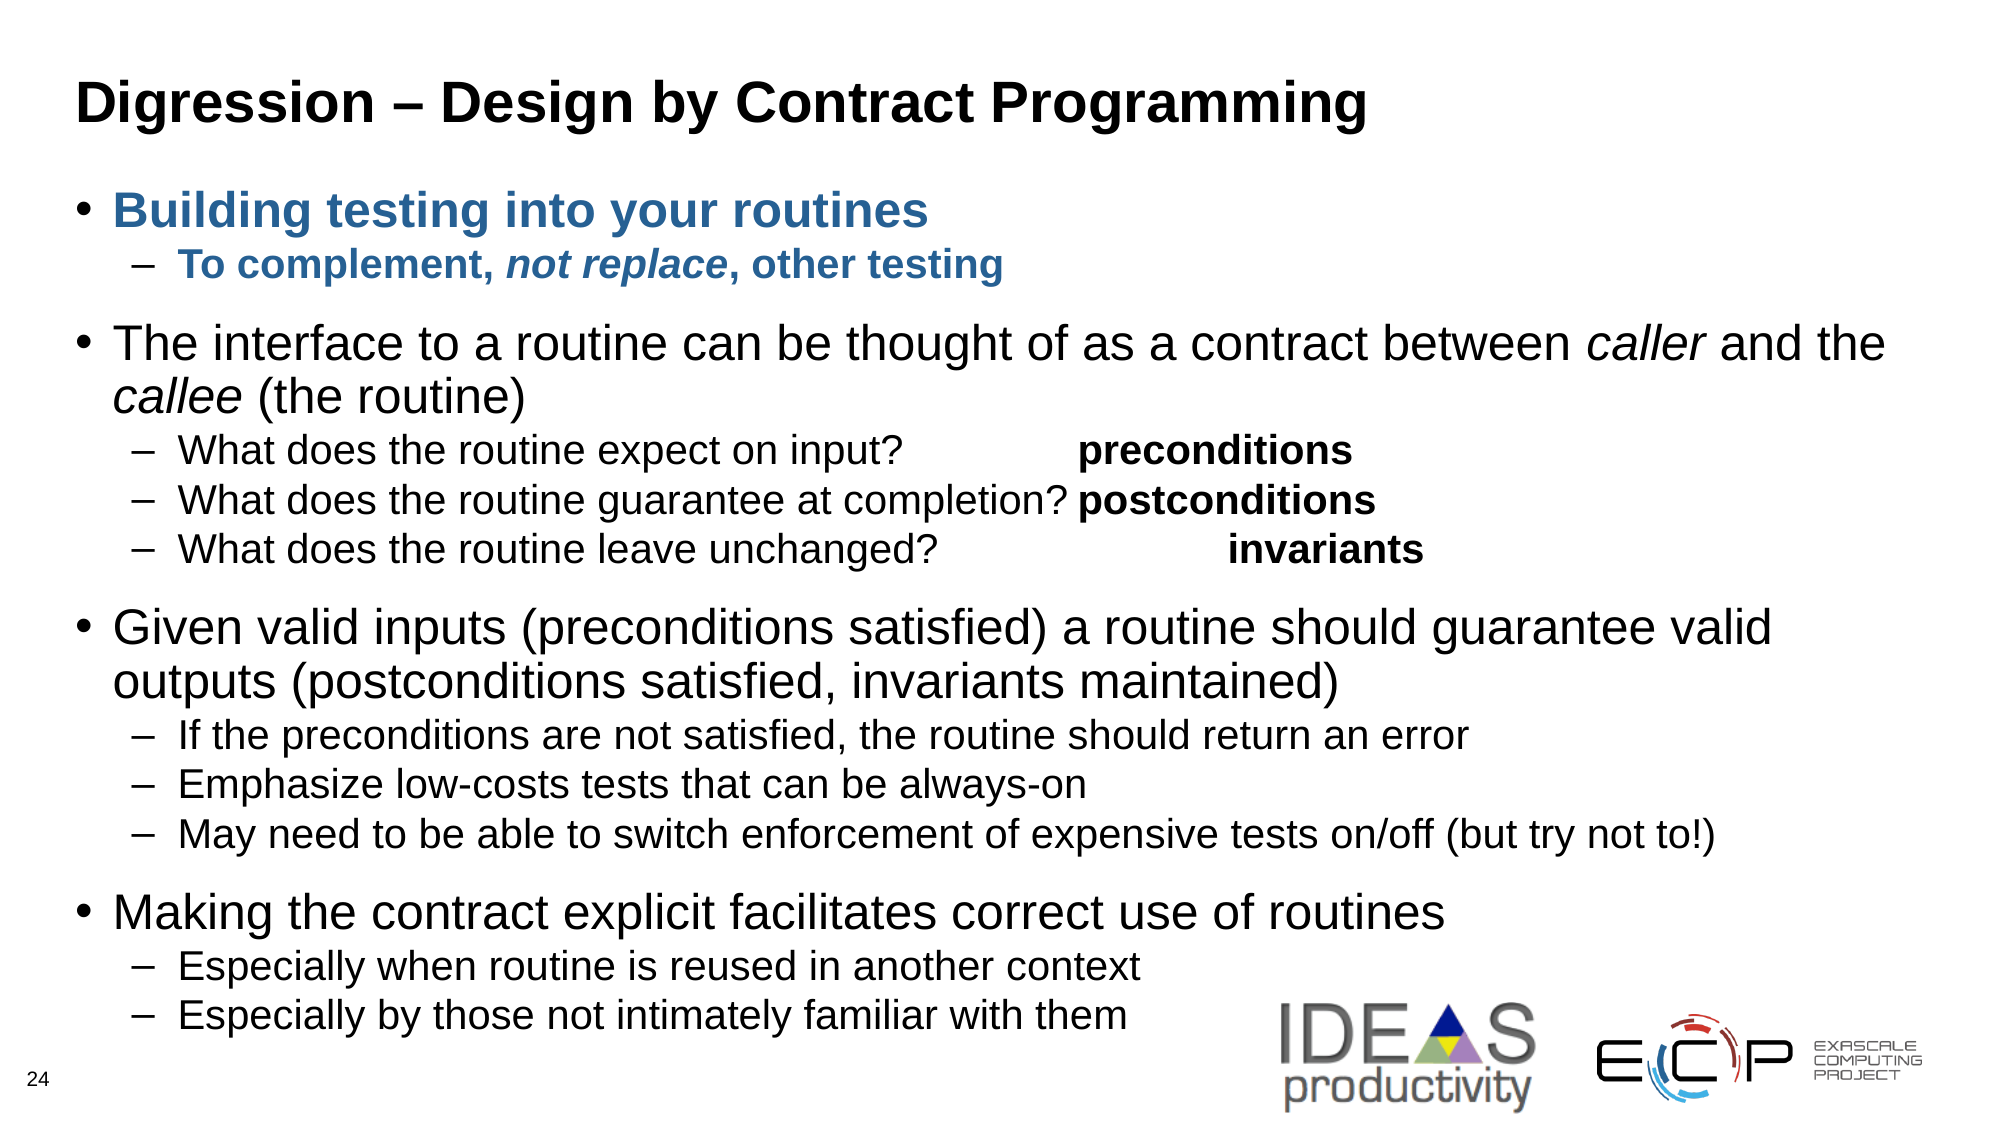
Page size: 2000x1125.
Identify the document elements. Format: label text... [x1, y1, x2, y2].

title Digression – Design by Contract Programming [59, 67, 1926, 176]
picture [1597, 1014, 1922, 1103]
list Building testing into your routines To complement, not replace, other testing The interface to a routine can be thought of as a contract between caller and the callee (the routine) What does the routine expect on input? preconditions What does the routine guarantee at completion? postconditions What does the routine leave unchanged? invariants Given valid inputs (preconditions satisfied) a routine should guarantee valid outputs (postconditions satisfied, invariants maintained) If the preconditions are not satisfied, the routine should return an error Emphasize low-costs tests that can be always-on May need to be able to switch enforcement of expensive tests on/off (but try not to!) Making the contract explicit facilitates correct use of routines Especially when routine is reused in another context Especially by those not intimately familiar with them [59, 176, 1926, 842]
picture [1280, 1002, 1537, 1114]
